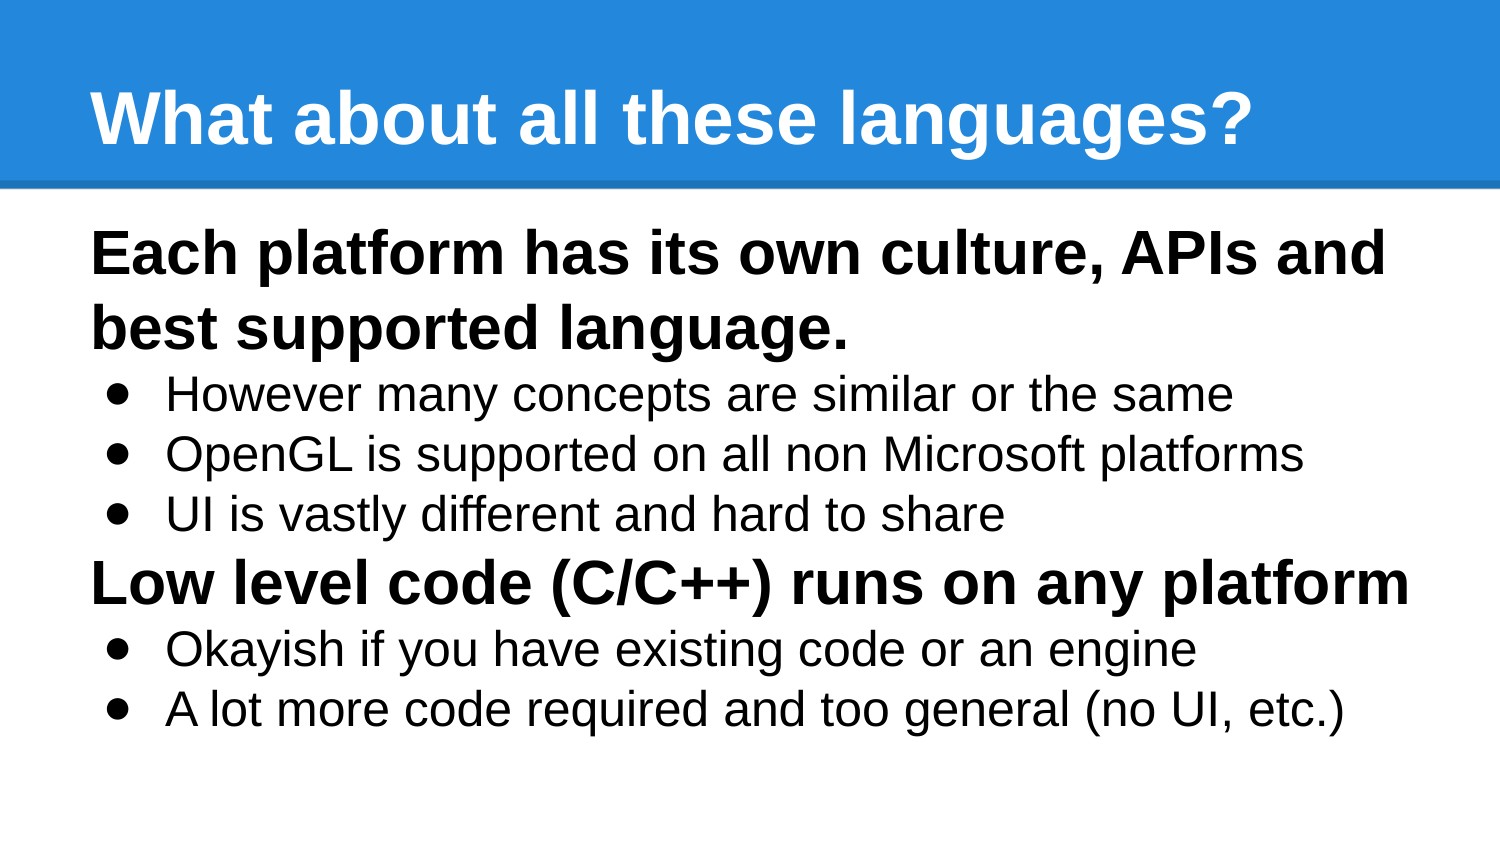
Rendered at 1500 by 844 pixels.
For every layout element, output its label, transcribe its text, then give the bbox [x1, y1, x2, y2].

title What about all these languages? [75, 33, 1425, 175]
list Each platform has its own culture, APIs and best supported language. However many concepts are similar or the same OpenGL is supported on all non Microsoft platforms UI is vastly different and hard to share Low level code (C/C++) runs on any platform Okayish if you have existing code or an engine A lot more code required and too general (no UI, etc.) [75, 196, 1446, 808]
